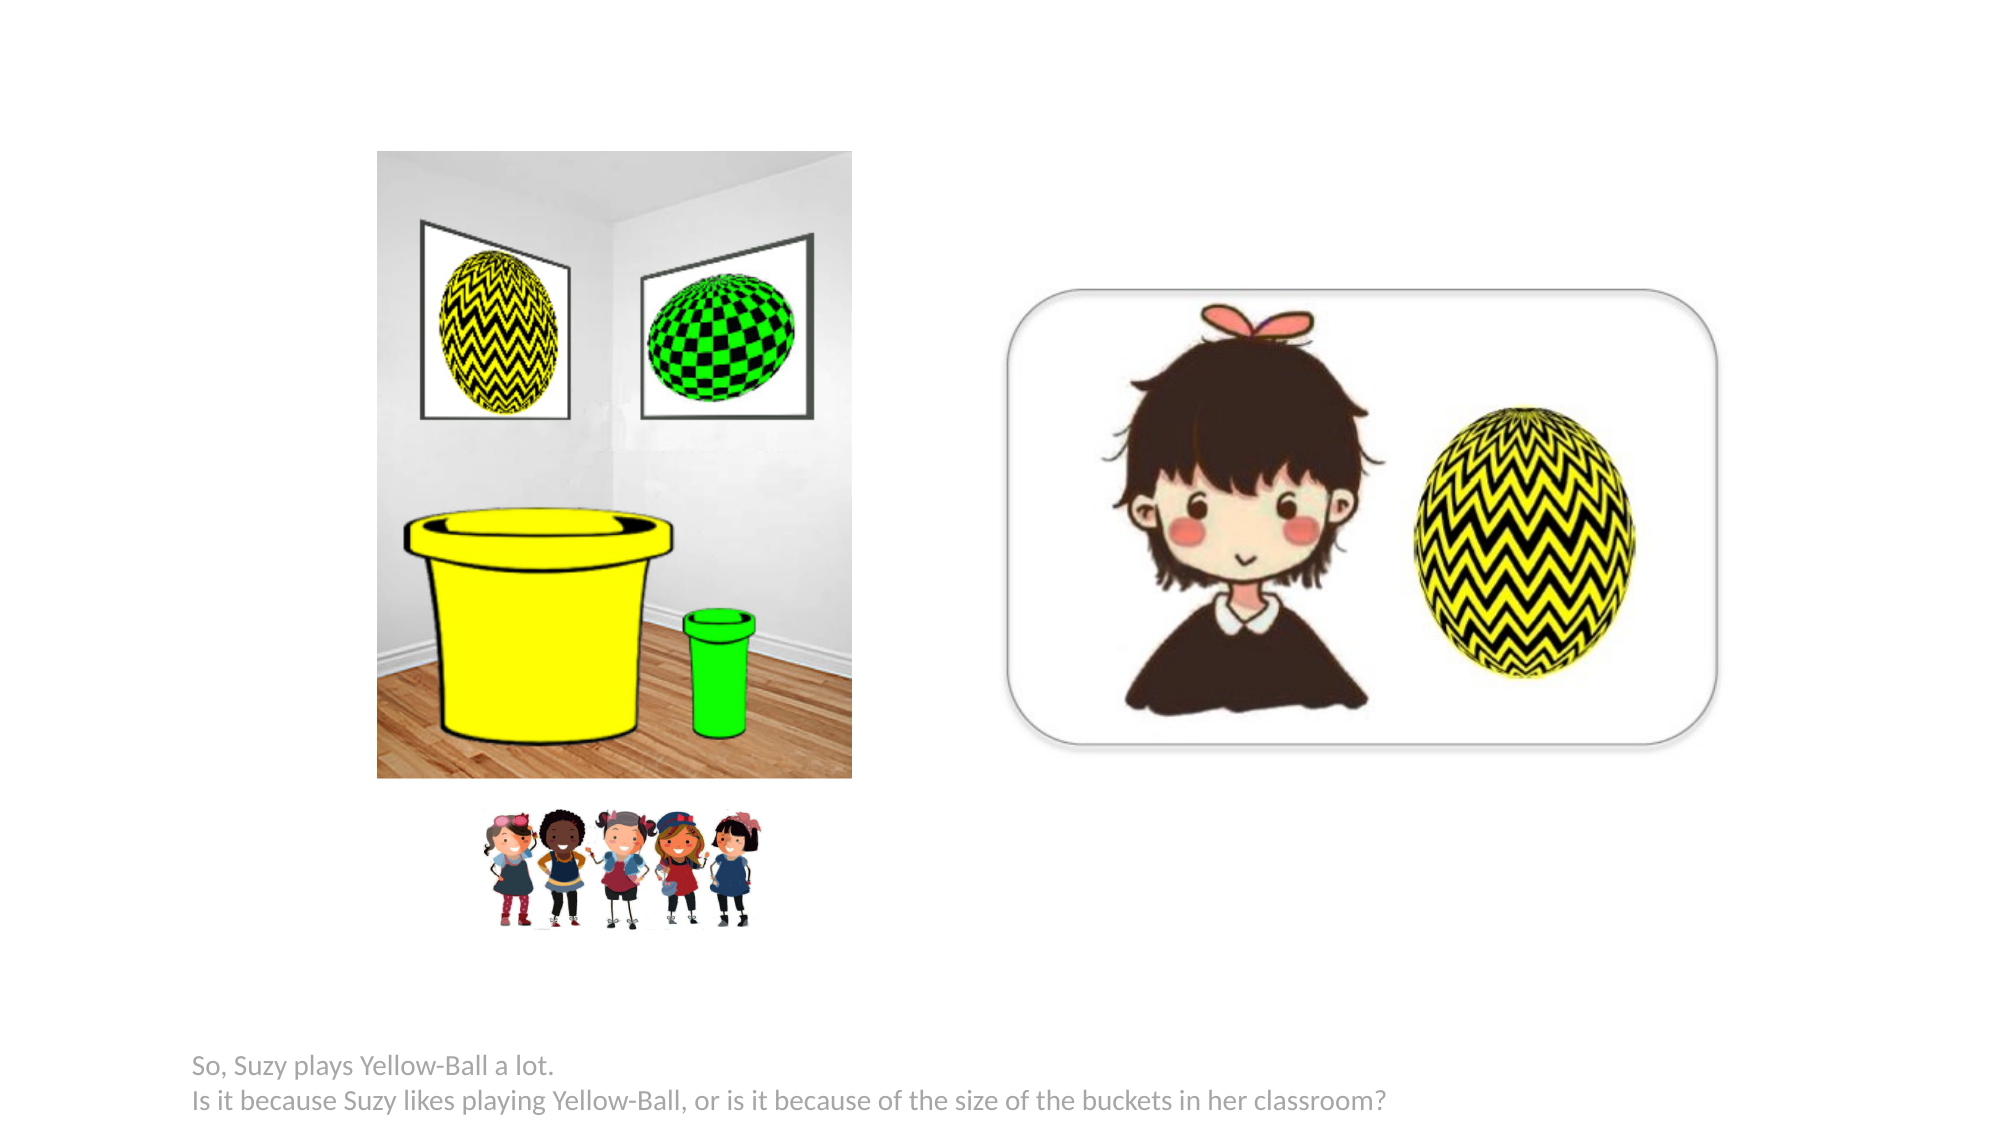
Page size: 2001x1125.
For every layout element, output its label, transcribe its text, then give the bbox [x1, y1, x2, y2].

picture [361, 72, 862, 938]
text_box So, Suzy plays Yellow-Ball a lot. Is it because Suzy likes playing Yellow-Ball, or is it because of the size of the buckets in her classroom? [177, 1039, 1404, 1124]
picture [976, 264, 1764, 792]
